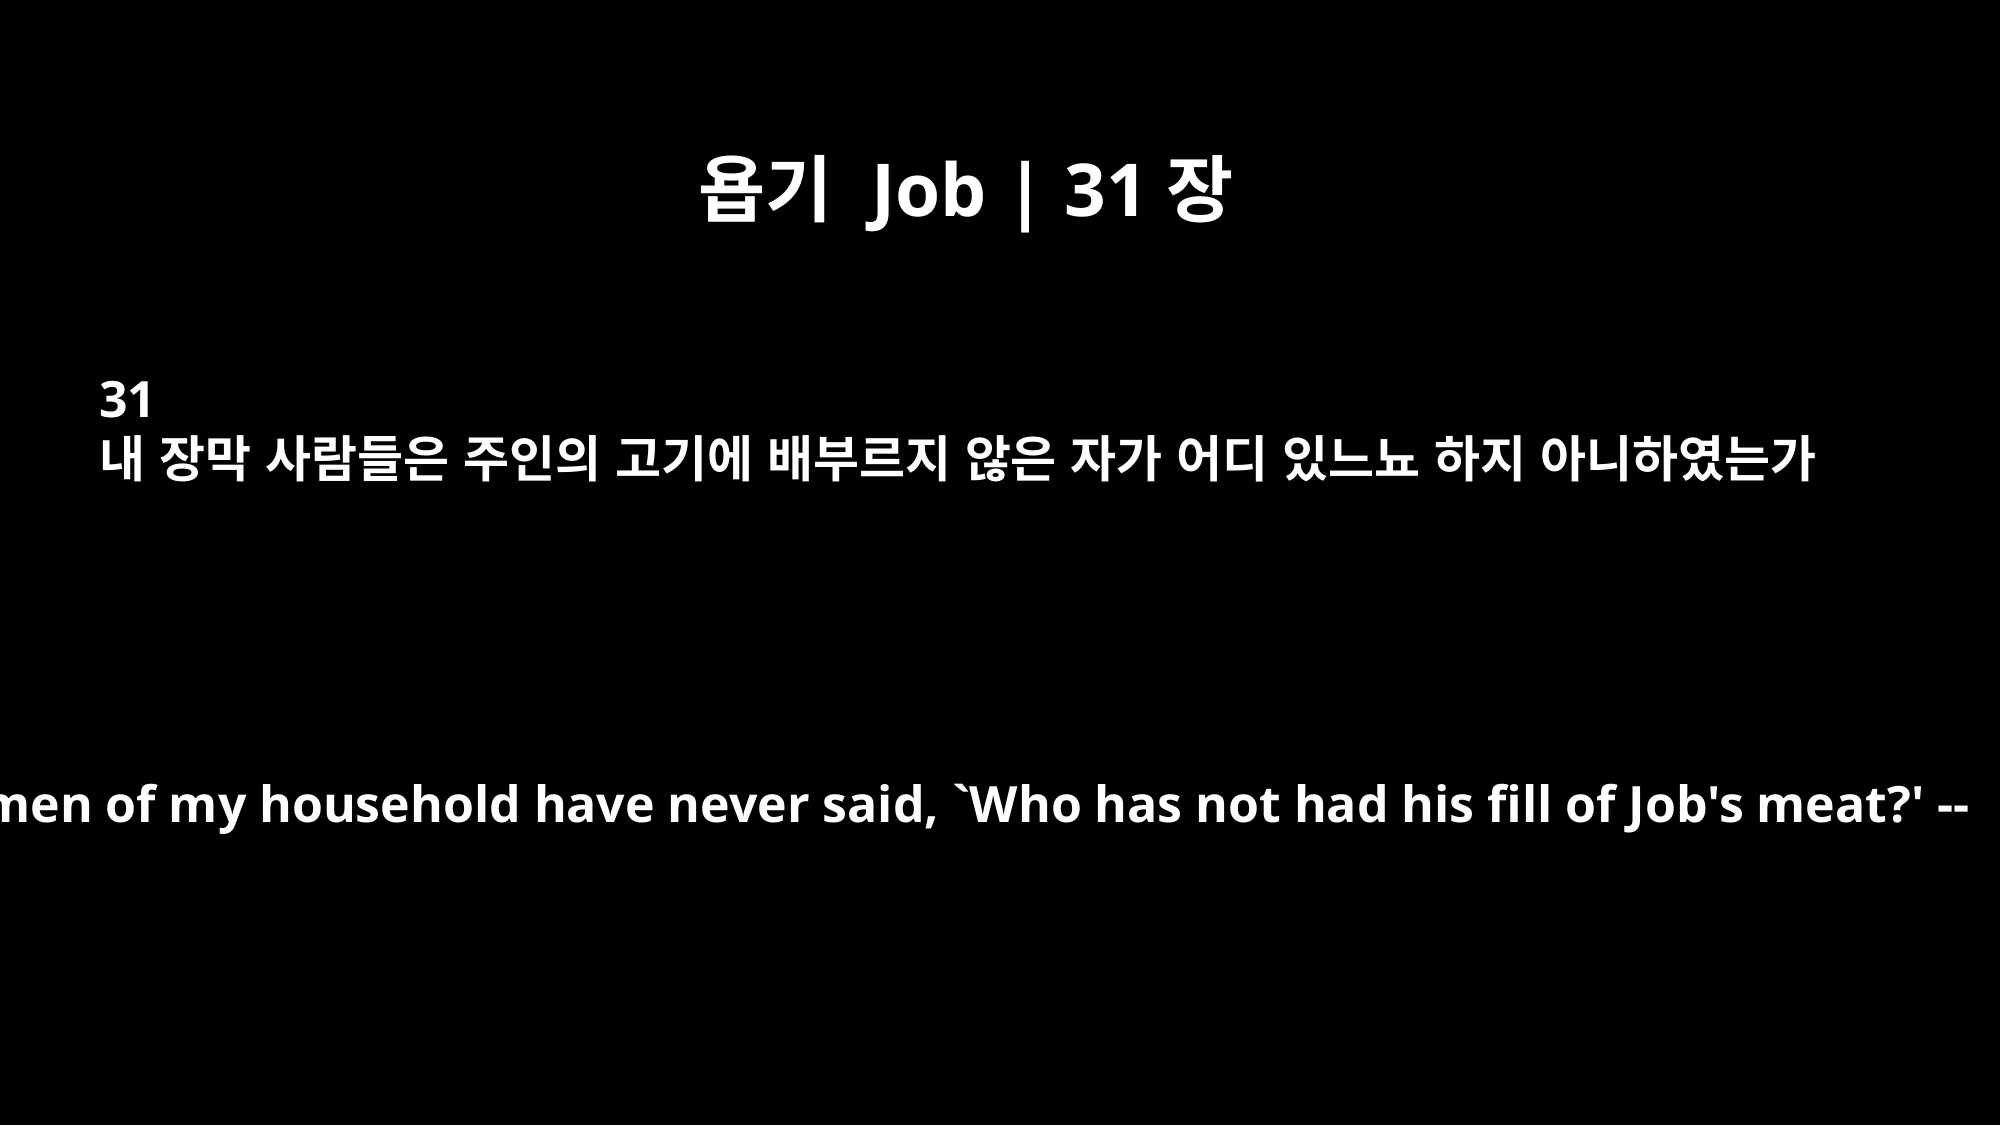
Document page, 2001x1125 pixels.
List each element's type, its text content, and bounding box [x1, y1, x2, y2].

text_box if the men of my household have never said, `Who has not had his fill of Job's meat?' -- [0, 764, 1986, 840]
text_box 31 내 장막 사람들은 주인의 고기에 배부르지 않은 자가 어디 있느뇨 하지 아니하였는가 [84, 359, 1833, 495]
text_box 욥기 Job | 31장 [683, 136, 1249, 239]
